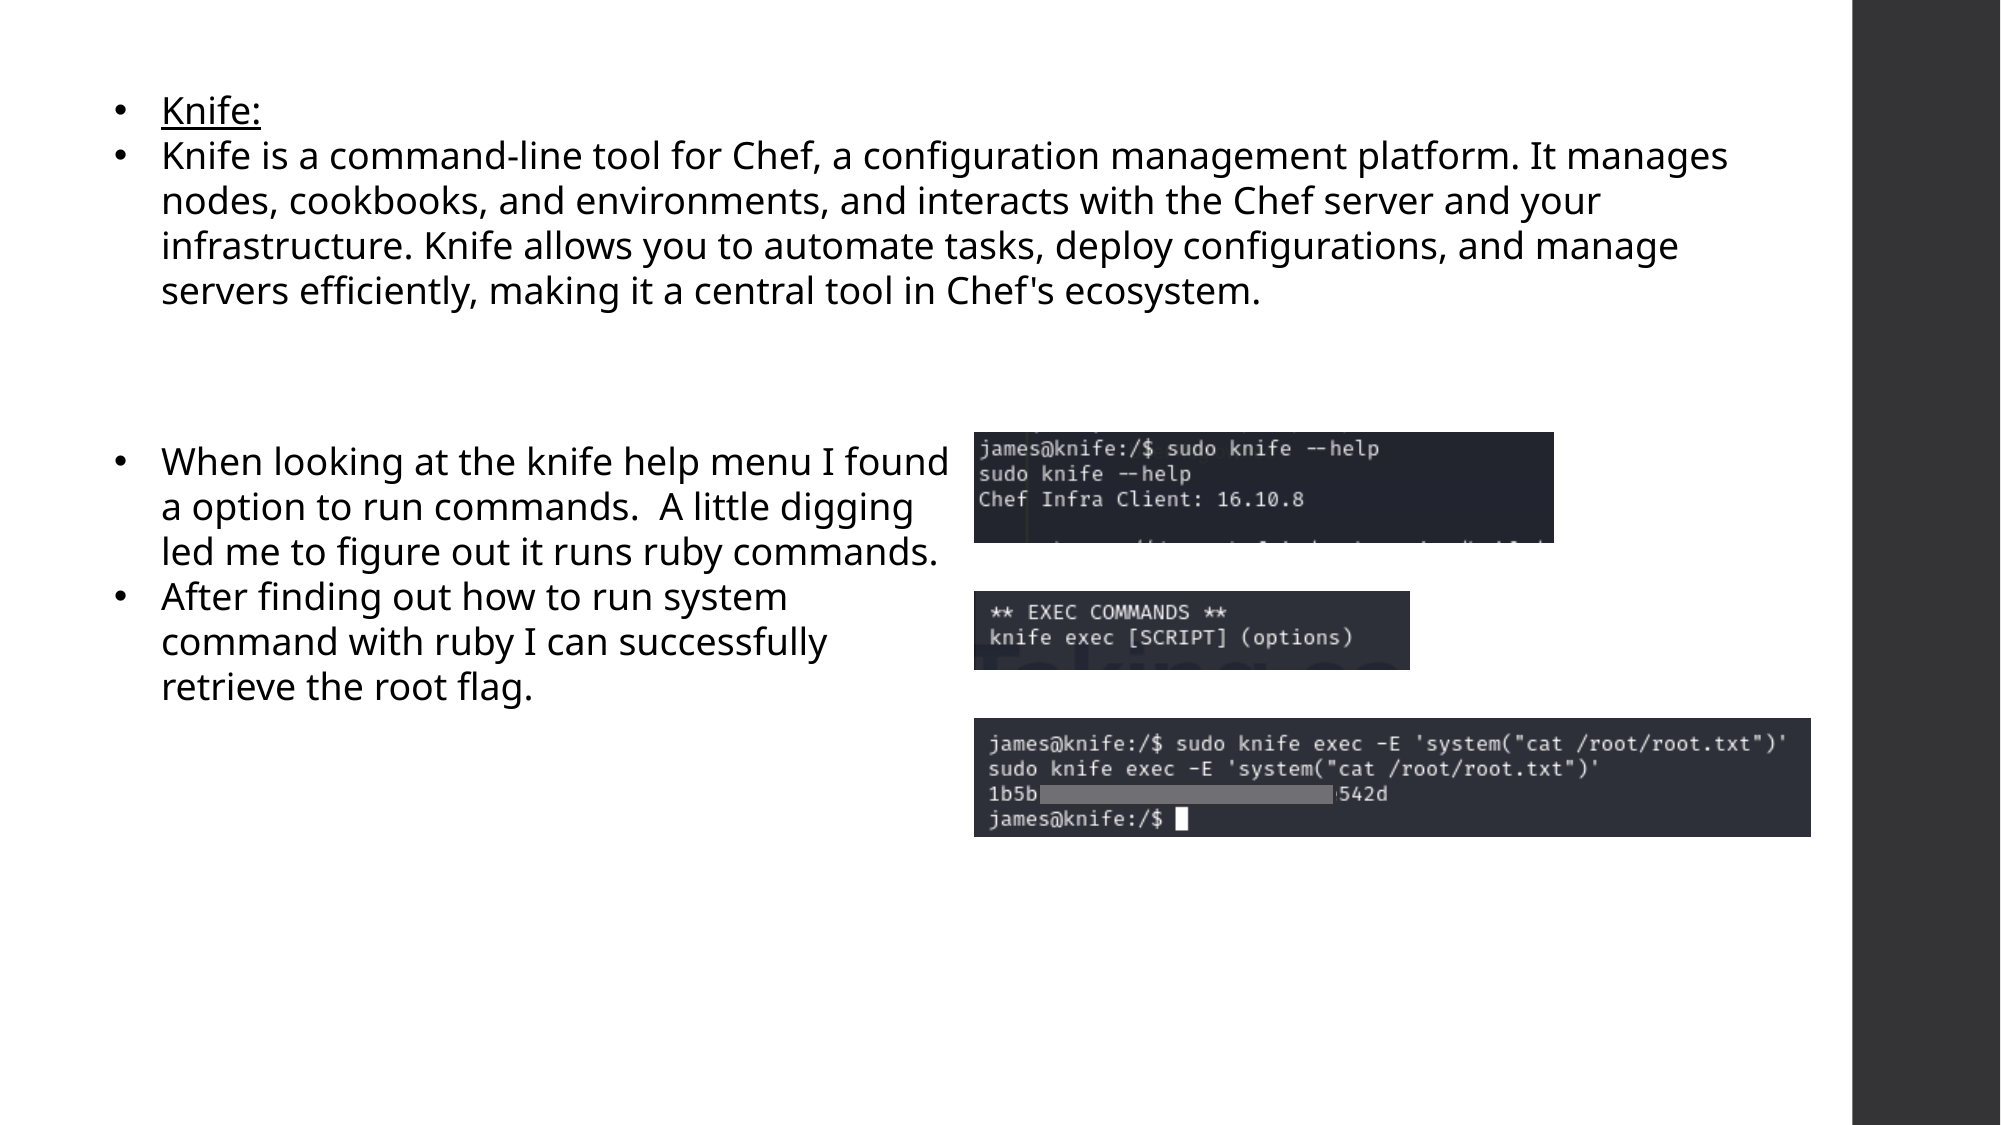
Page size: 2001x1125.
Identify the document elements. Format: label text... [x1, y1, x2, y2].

picture [974, 432, 1554, 543]
picture [974, 717, 1812, 838]
text_box When looking at the knife help menu I found a option to run commands. A little digging led me to figure out it runs ruby commands. After finding out how to run system command with ruby I can successfully retrieve the root flag. [99, 430, 975, 716]
picture [974, 590, 1410, 670]
text_box Knife: Knife is a command-line tool for Chef, a configuration management platform. It manages nodes, cookbooks, and environments, and interacts with the Chef server and your infrastructure. Knife allows you to automate tasks, deploy configurations, and manage servers efficiently, making it a central tool in Chef's ecosystem. [99, 79, 1758, 320]
